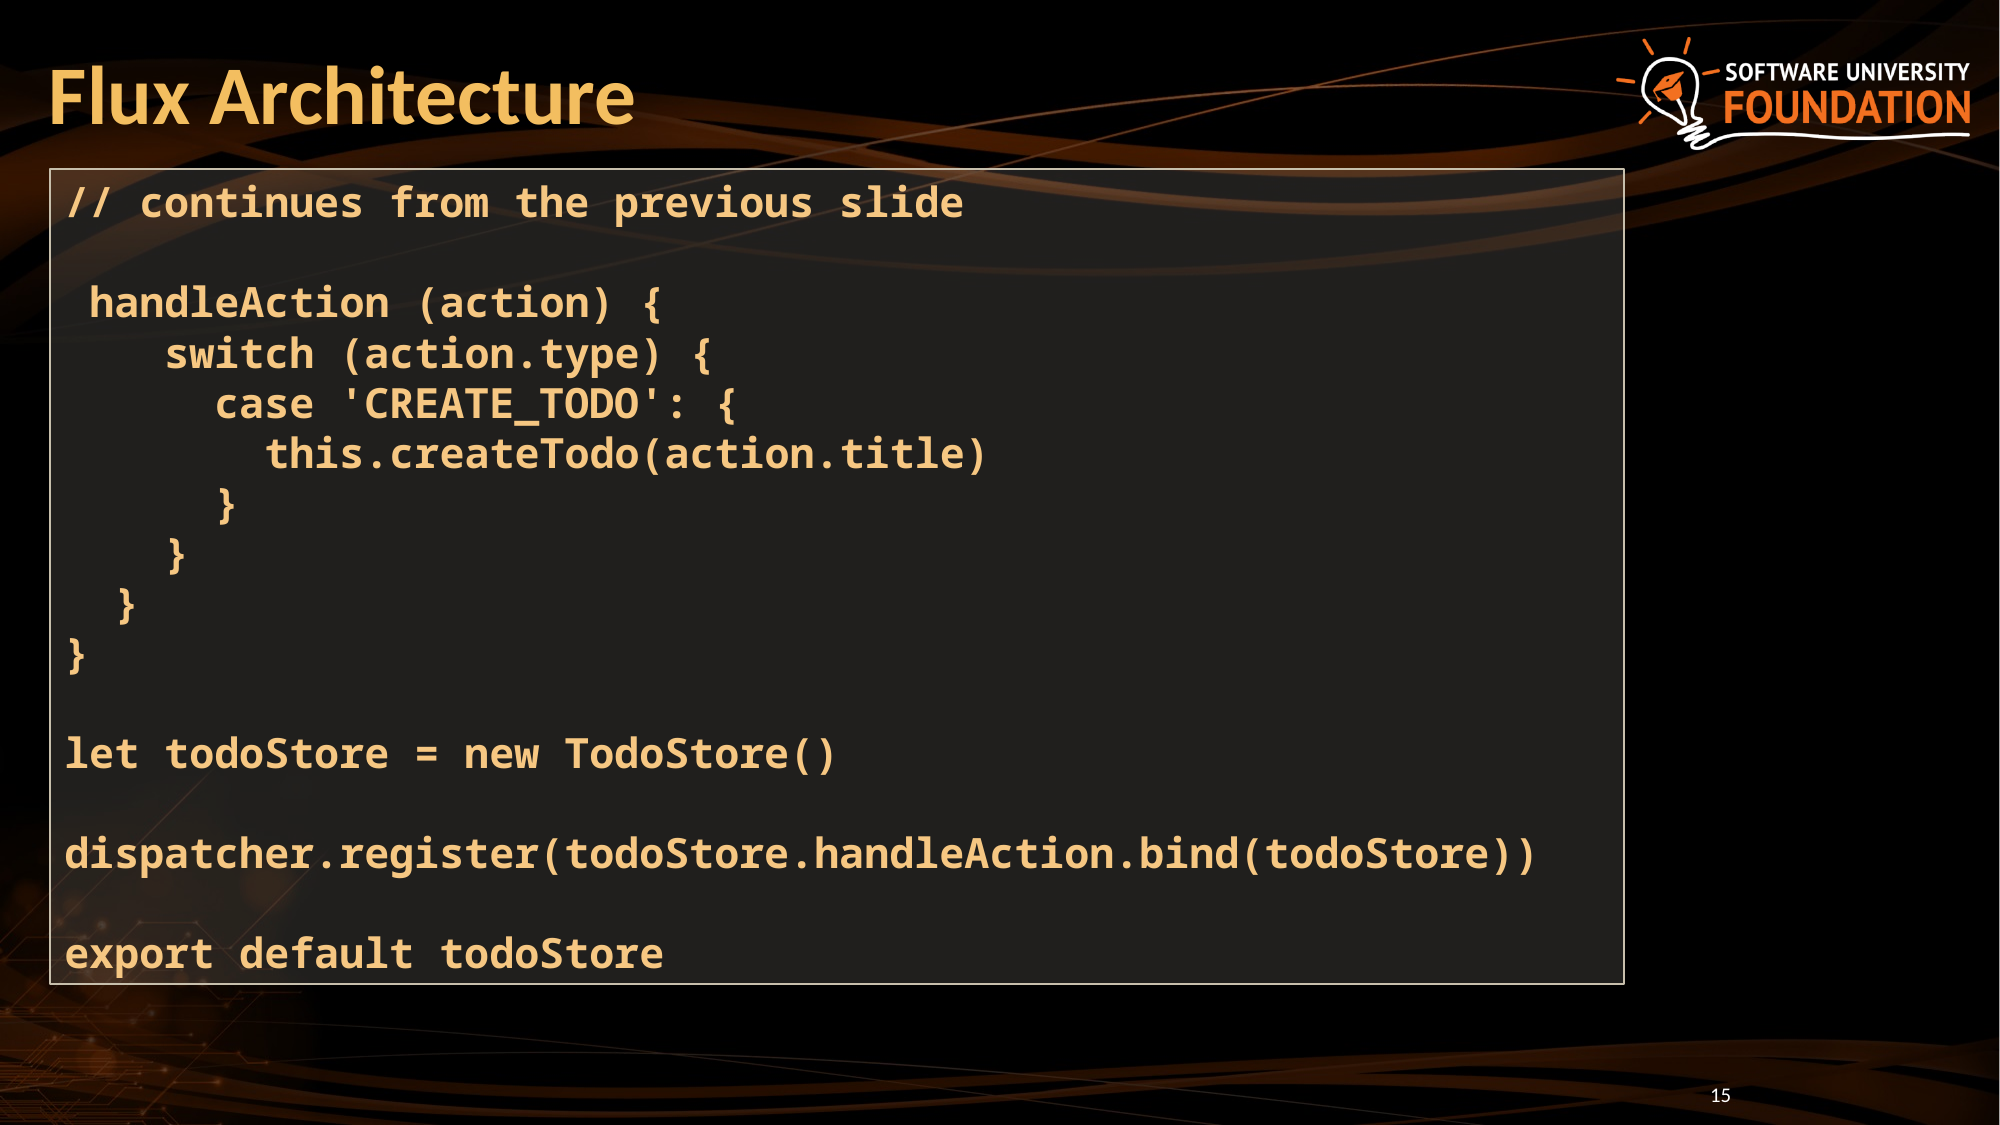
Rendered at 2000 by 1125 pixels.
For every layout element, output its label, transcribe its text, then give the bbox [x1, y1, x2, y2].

text_box // continues from the previous slide handleAction (action) { switch (action.type) { case 'CREATE_TODO': { this.createTodo(action.title) } } } } let todoStore = new TodoStore() dispatcher.register(todoStore.handleAction.bind(todoStore)) export default todoStore [49, 168, 1625, 984]
slide_number 15 [1662, 1074, 1738, 1113]
title Flux Architecture [30, 6, 1602, 189]
picture [0, 0, 2000, 1125]
